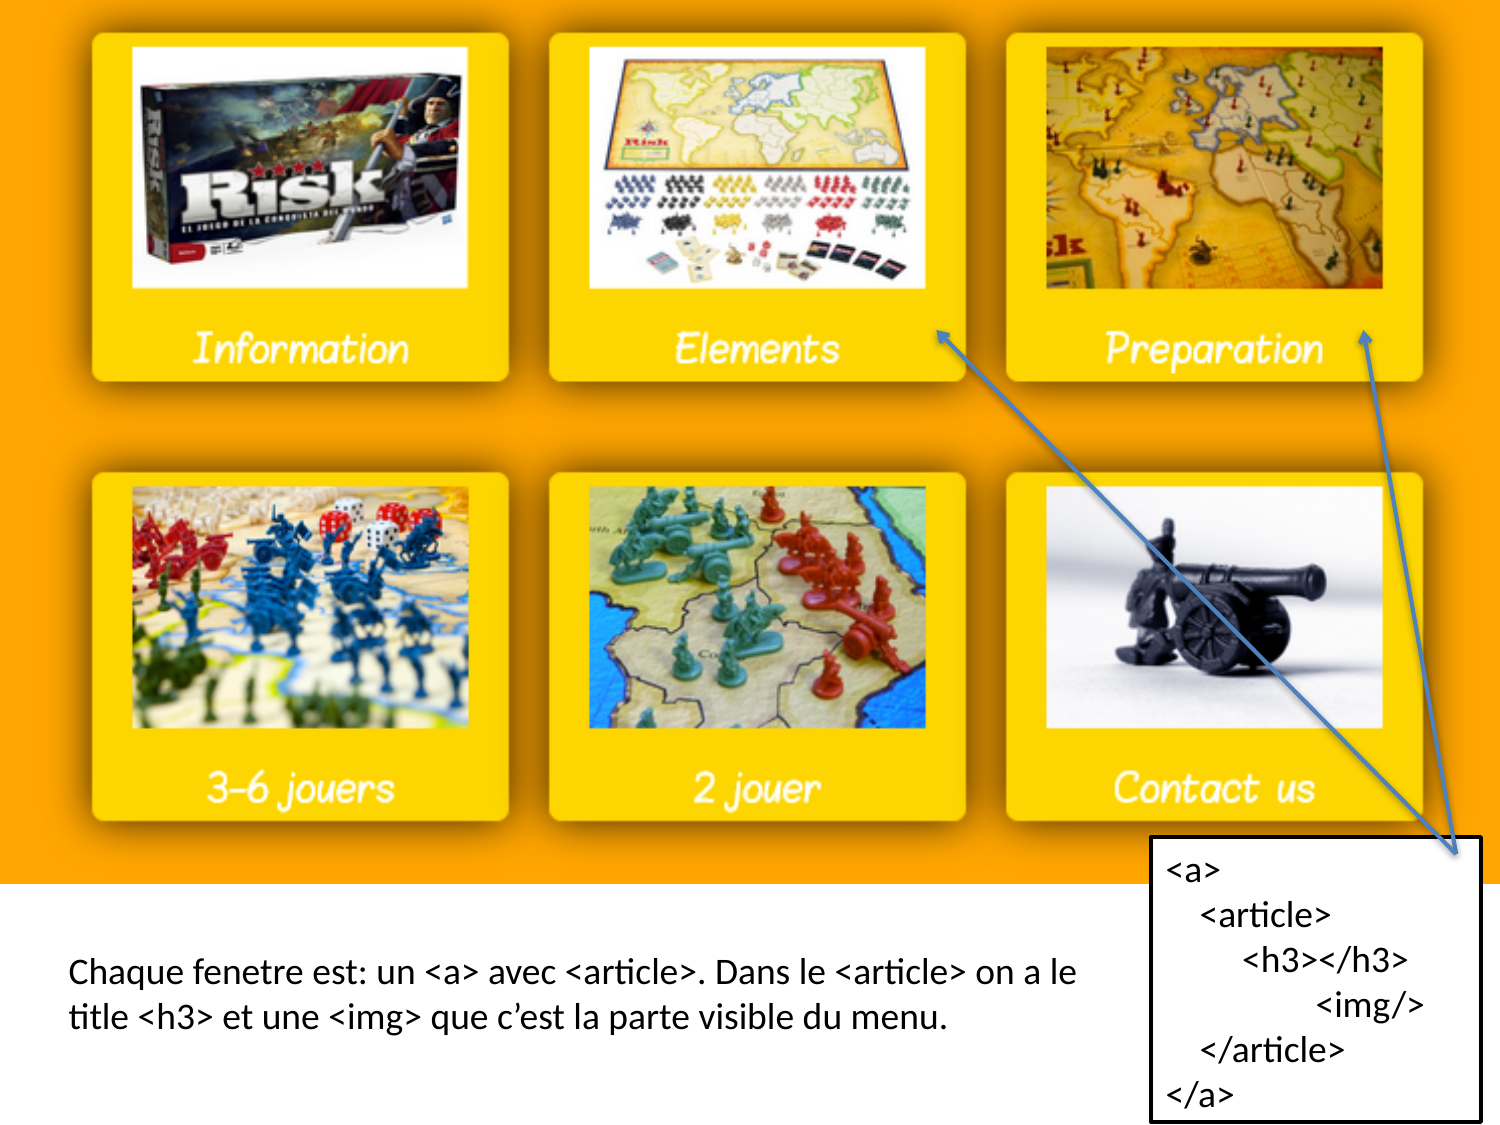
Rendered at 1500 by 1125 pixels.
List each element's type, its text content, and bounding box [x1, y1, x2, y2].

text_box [936, 329, 1457, 855]
picture [0, 0, 1500, 885]
text_box Chaque fenetre est: un <a> avec <article>. Dans le <article> on a le title <h3> et une <img> que c’est la parte visible du menu. [53, 939, 1112, 1045]
text_box <a> <article> <h3></h3> <img/> </article> </a> [1149, 891, 1483, 1124]
